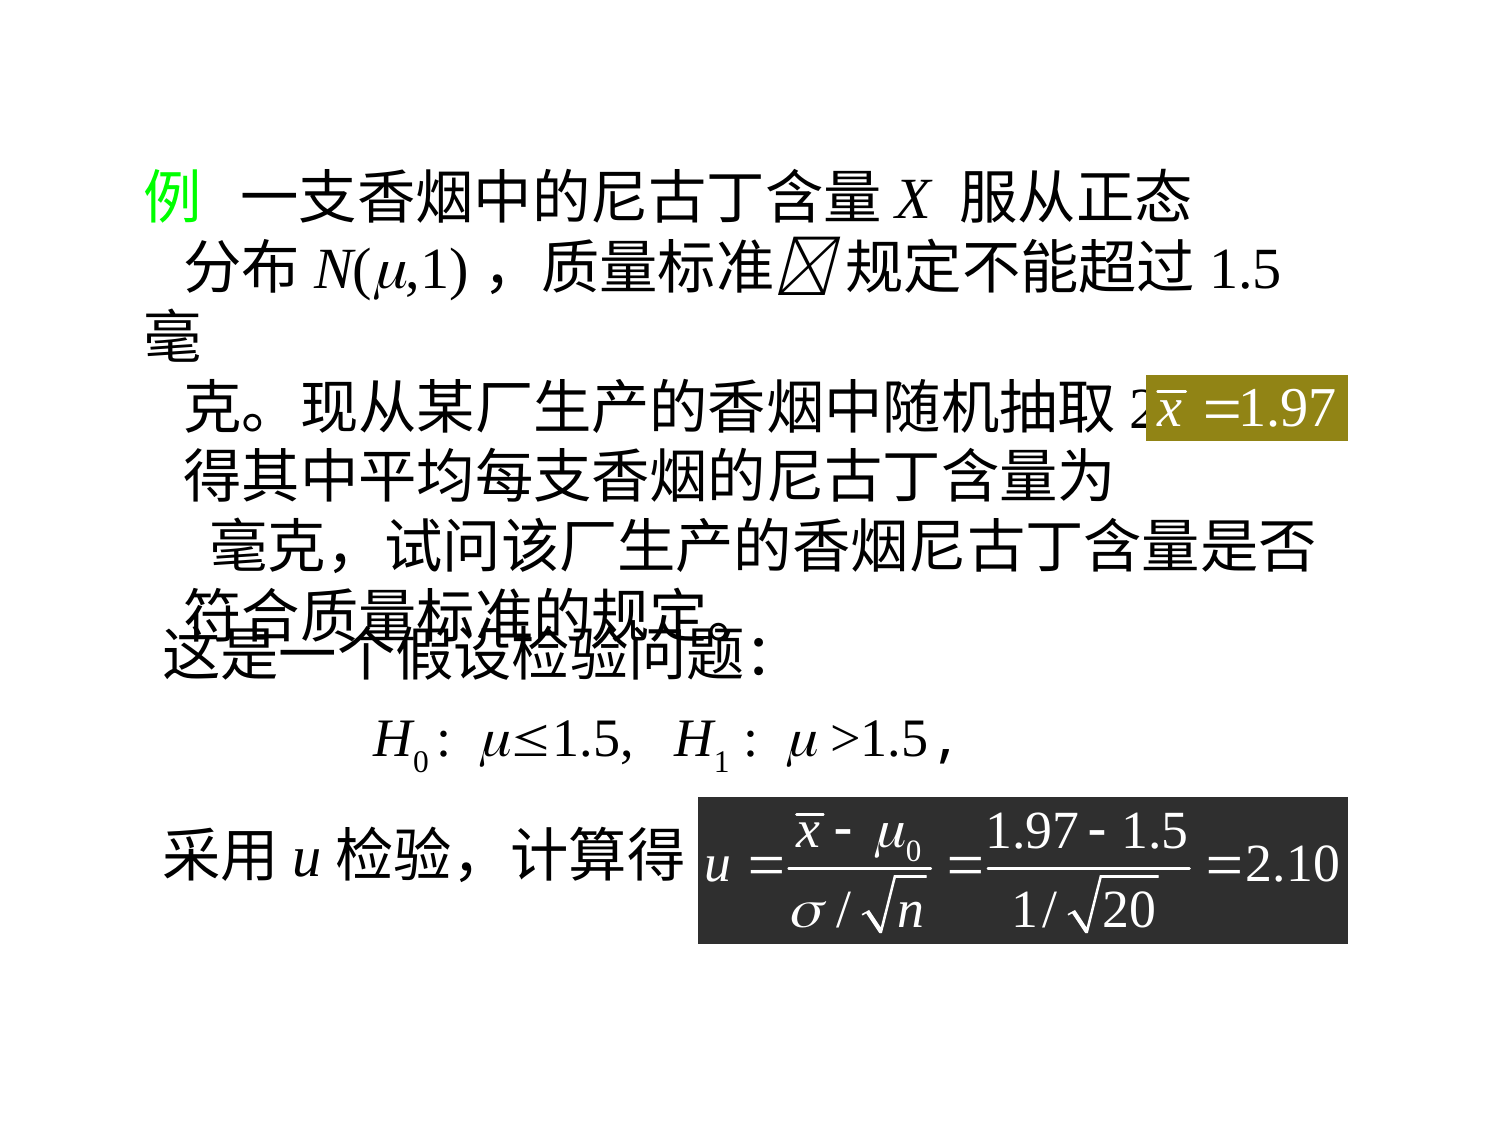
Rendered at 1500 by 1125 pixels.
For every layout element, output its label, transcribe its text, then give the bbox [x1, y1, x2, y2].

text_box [1145, 374, 1349, 442]
text_box 这是一个假设检验问题： H0 : 1.5, H1 :  >1.5, [147, 609, 1188, 787]
text_box 例 一支香烟中的尼古丁含量X 服从正态 分布N(,1)，质量标准 规定不能超过1.5毫 克。现从某厂生产的香烟中随机抽取20支测 得其中平均每支香烟的尼古丁含量为 毫克，试问该厂生产的香烟尼古丁含量是否 符合质量标准的规定。 [128, 152, 1367, 657]
text_box 采用u检验，计算得: [147, 810, 693, 896]
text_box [697, 796, 1349, 945]
